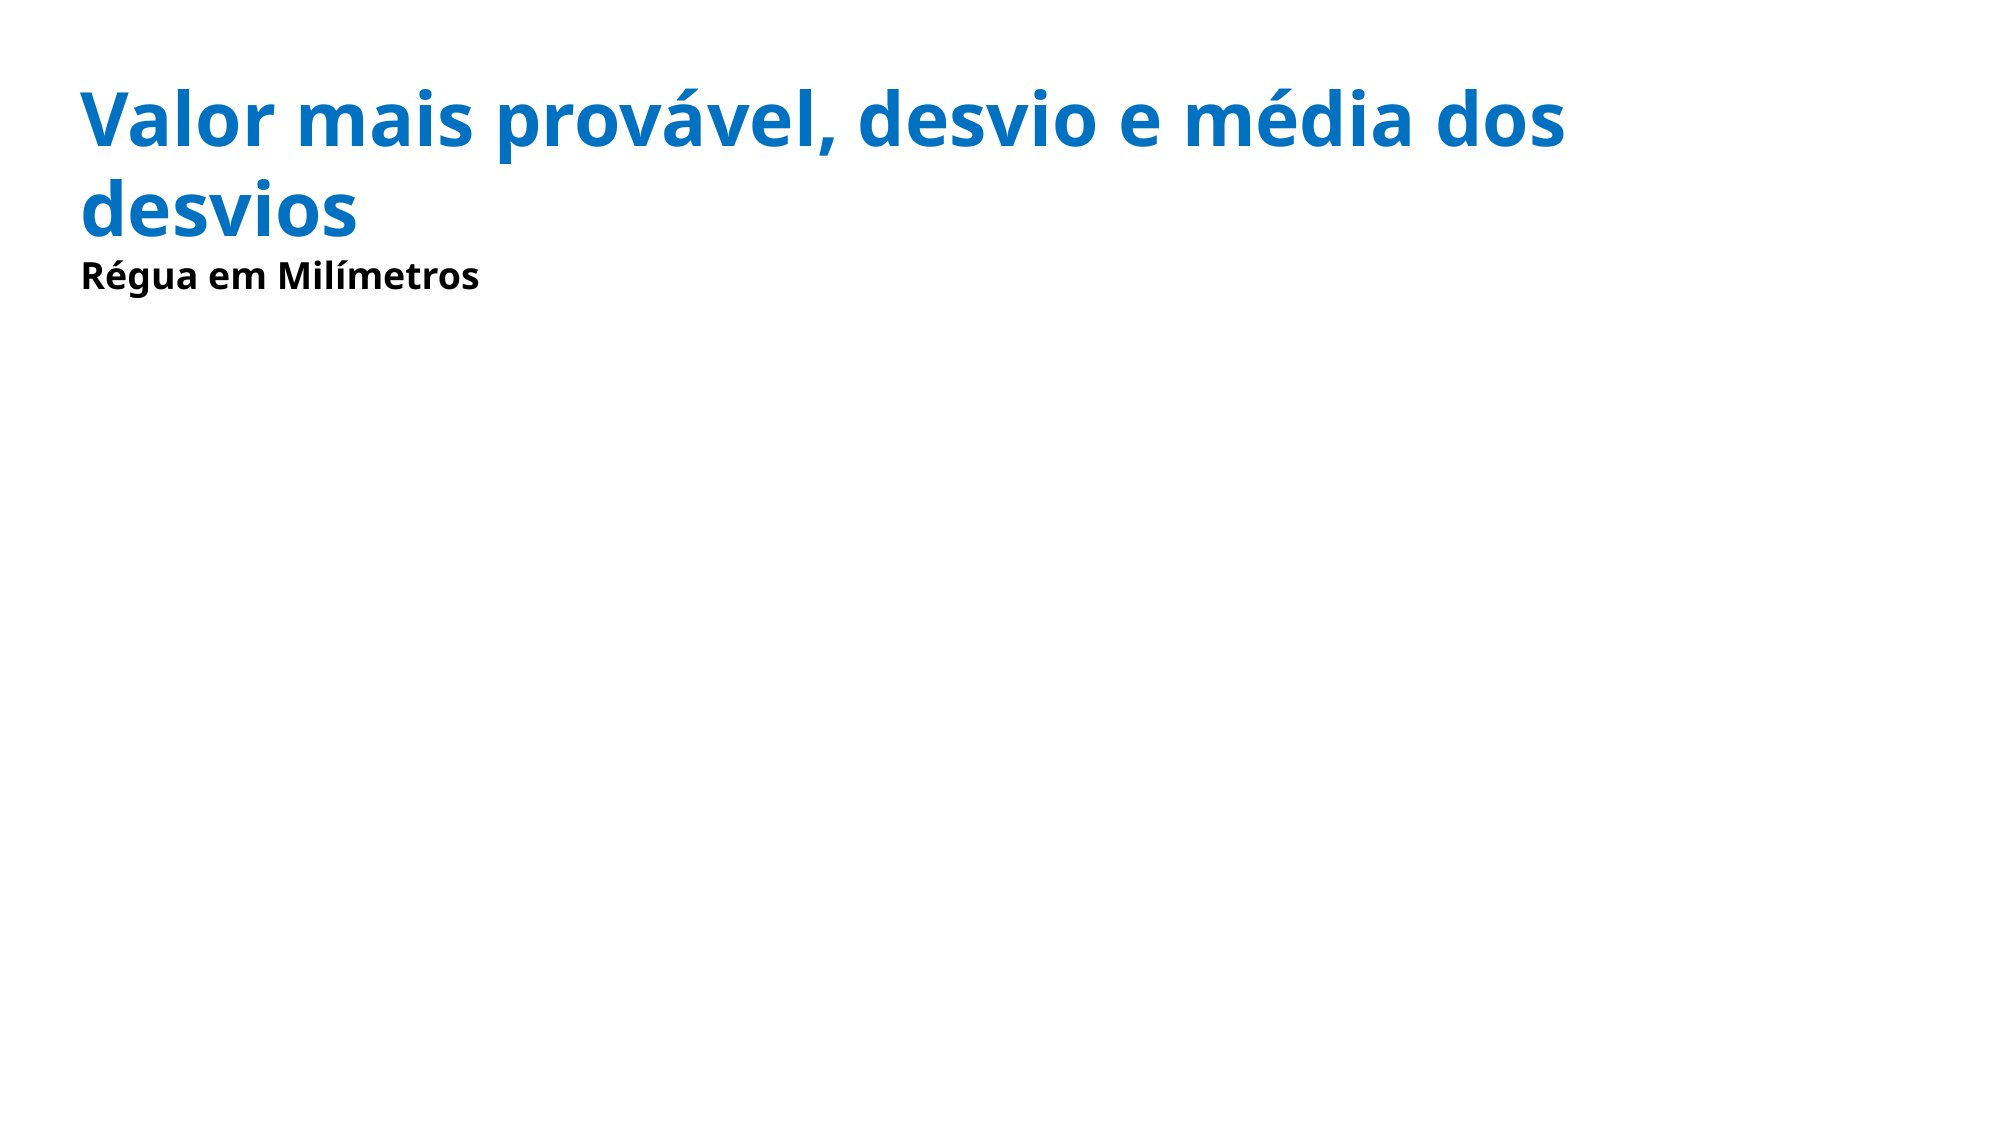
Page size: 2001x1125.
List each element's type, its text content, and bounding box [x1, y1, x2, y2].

text_box Valor mais provável, desvio e média dos desvios Régua em Milímetros [65, 64, 1850, 664]
